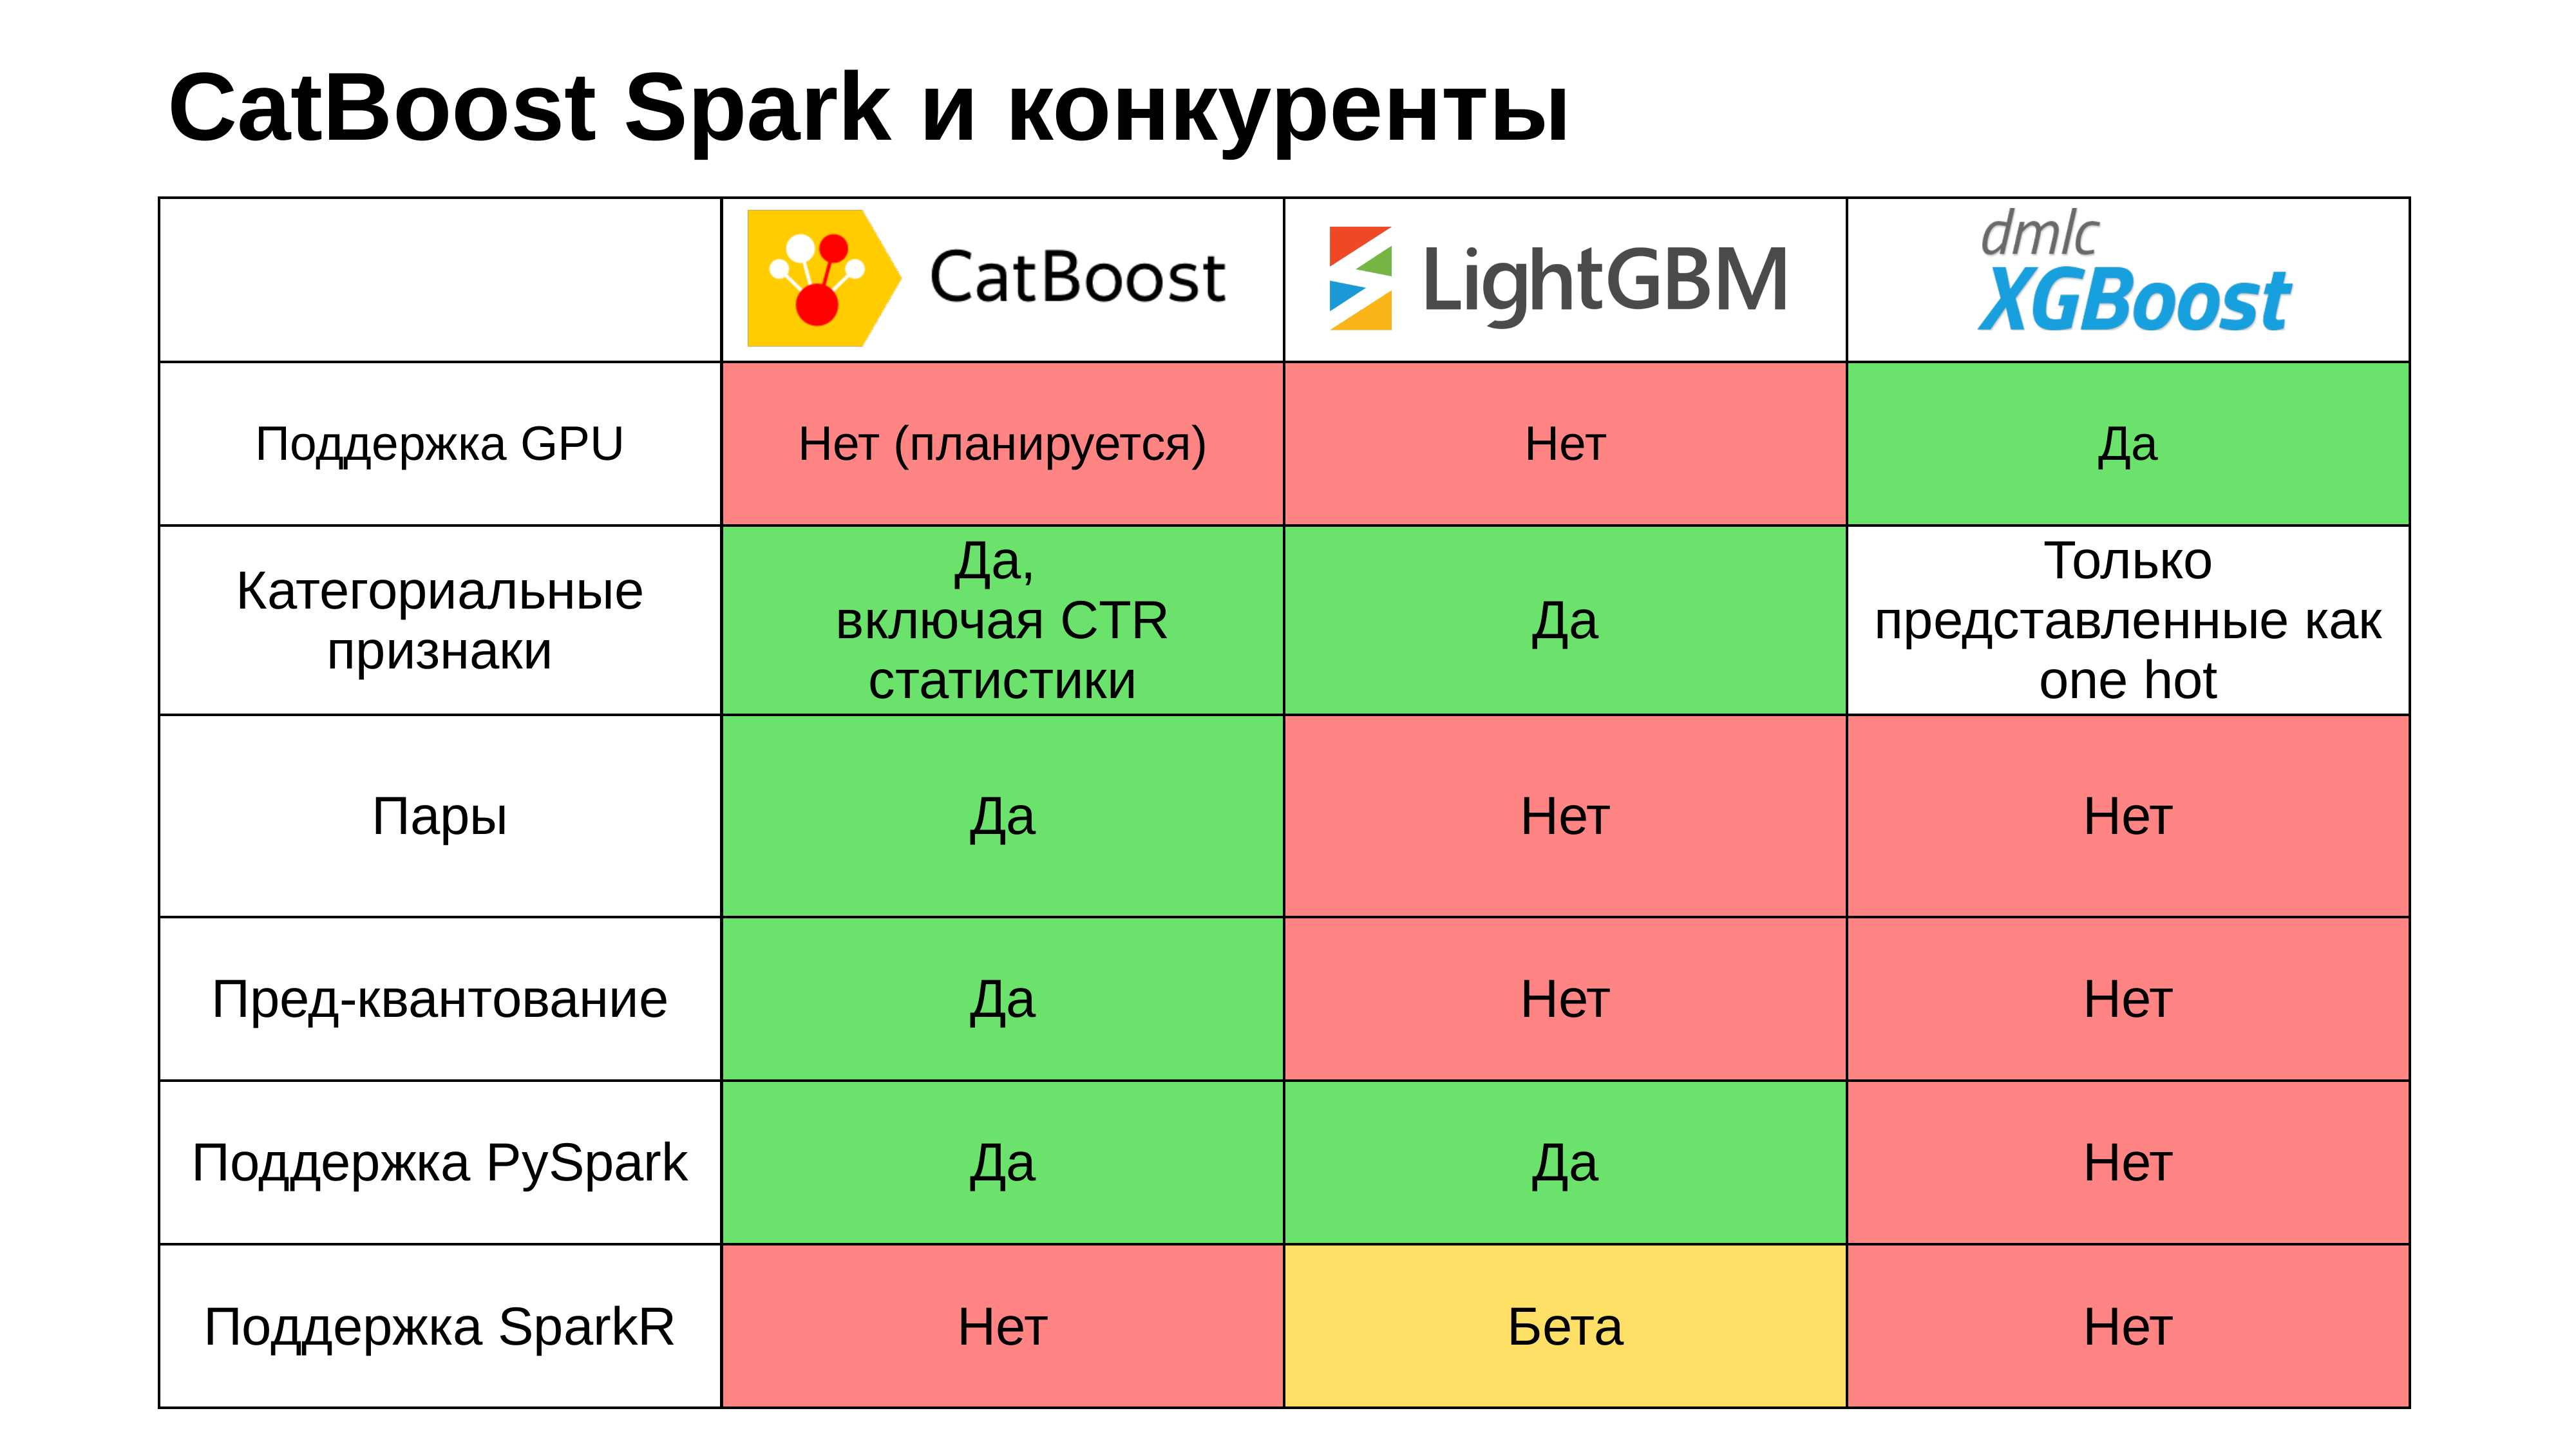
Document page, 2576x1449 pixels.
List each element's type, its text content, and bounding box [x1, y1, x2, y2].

table_cell Нет [1848, 716, 2409, 916]
table_cell Поддержка SparkR [160, 1245, 720, 1406]
table_cell Только представленные как one hot [1848, 527, 2409, 714]
table_cell Нет [1848, 1082, 2409, 1243]
table_cell Нет [1848, 1245, 2409, 1406]
table_cell Нет [1285, 716, 1846, 916]
table_cell Да [1285, 1082, 1846, 1243]
table_cell Категориальные признаки [160, 527, 720, 714]
table_header [1848, 199, 2409, 361]
table_cell Да, включая CTR статистики [723, 527, 1283, 714]
table_cell Пред-квантование [160, 918, 720, 1079]
table_cell Да [723, 918, 1283, 1079]
table_cell Нет [723, 1245, 1283, 1406]
table_cell Нет [1848, 918, 2409, 1079]
picture [679, 142, 1785, 415]
table_cell Пары [160, 716, 720, 916]
table_cell Поддержка PySpark [160, 1082, 720, 1243]
table_cell Нет [1285, 918, 1846, 1079]
table_cell Да [1285, 527, 1846, 714]
table_cell Поддержка GPU [160, 363, 720, 524]
picture [1977, 208, 2295, 330]
table_header [1331, 199, 1846, 361]
table_cell Да [1848, 363, 2409, 524]
table_cell Да [723, 1082, 1283, 1243]
table_cell Нет [1285, 363, 1846, 524]
table_cell Нет (планируется) [723, 415, 1283, 524]
table_cell Да [723, 716, 1283, 916]
table_header [160, 199, 679, 361]
table_cell Бета [1285, 1245, 1846, 1406]
title CatBoost Spark и конкуренты [167, 22, 2411, 154]
